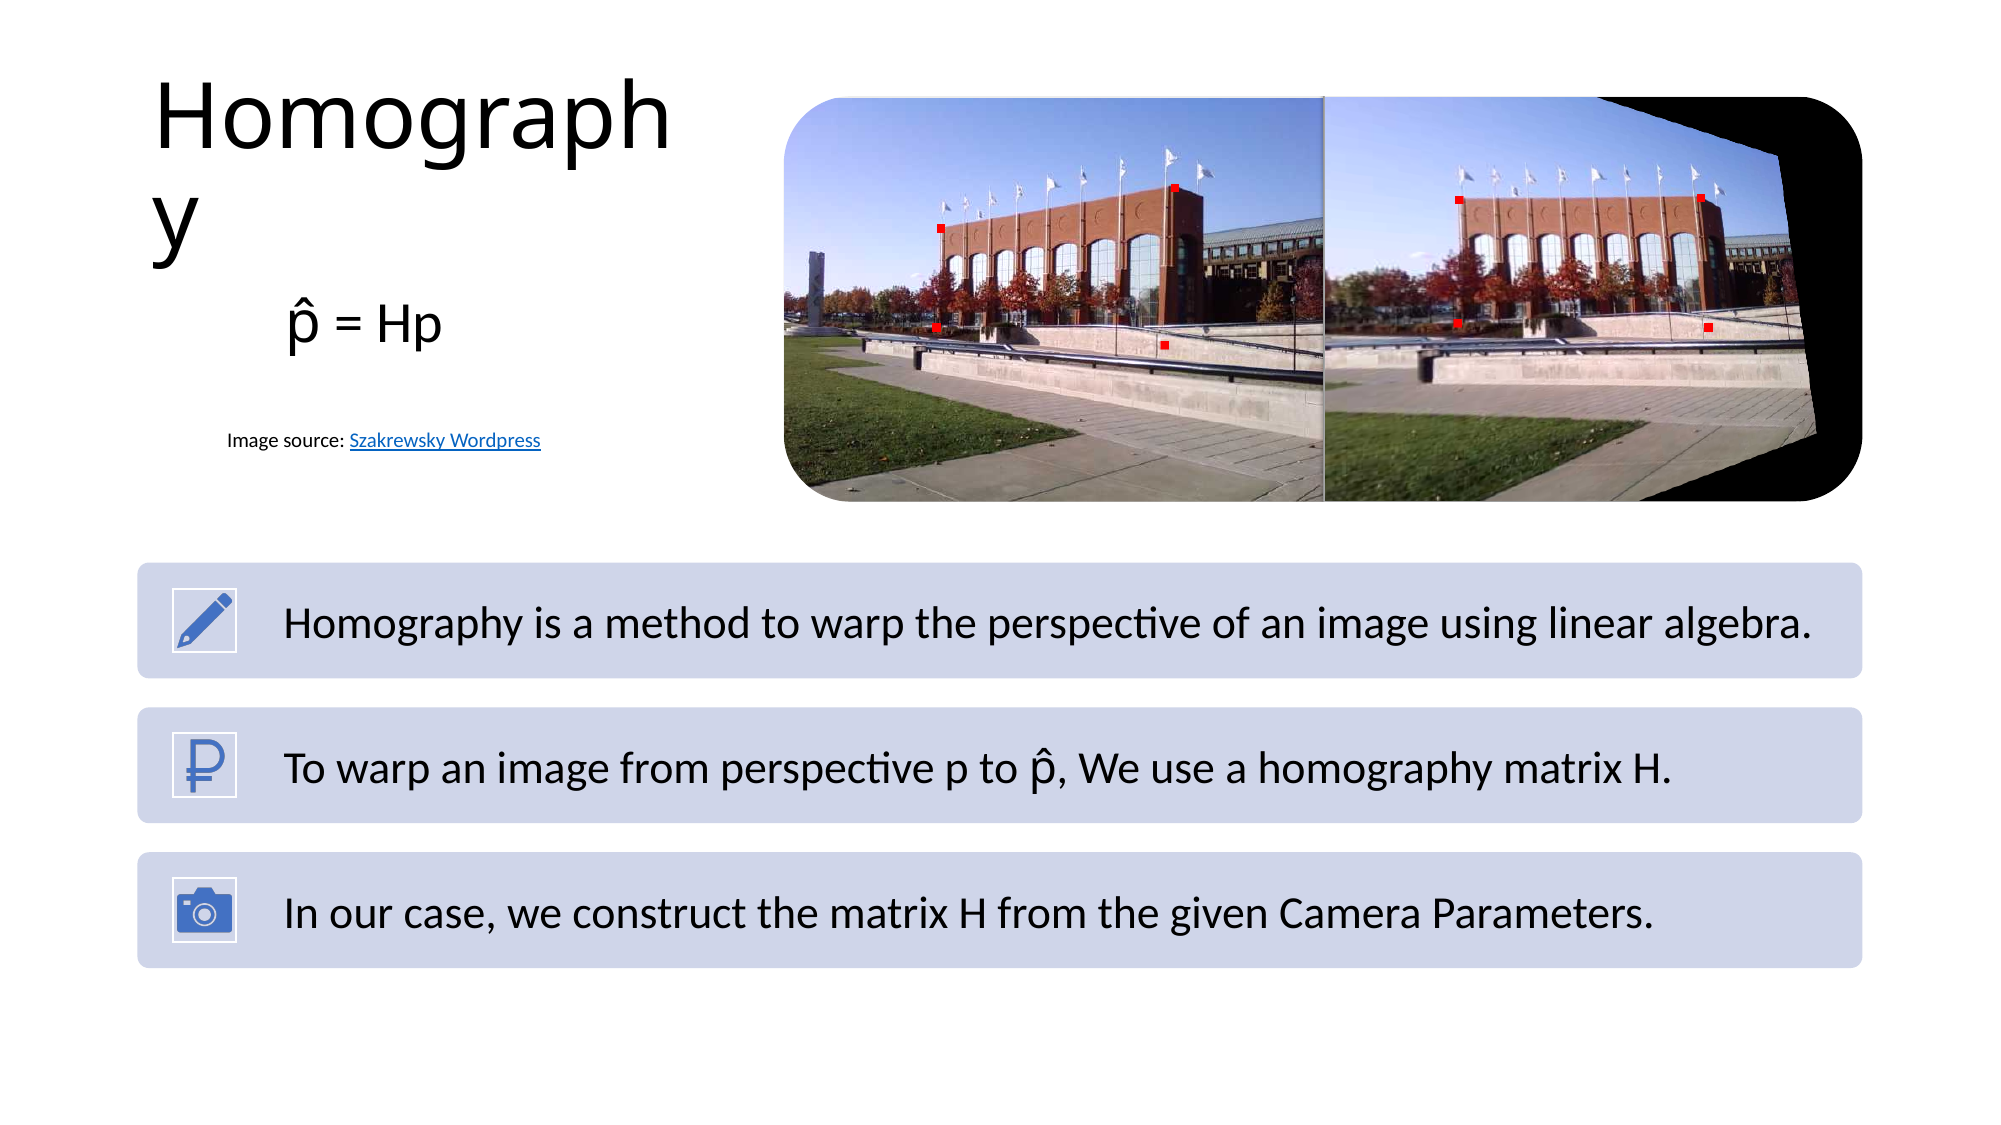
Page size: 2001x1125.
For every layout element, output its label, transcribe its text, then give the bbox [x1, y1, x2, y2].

picture [783, 96, 1863, 502]
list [137, 562, 1863, 969]
text_box p̂ = Hp [270, 276, 461, 362]
title Homography [137, 59, 730, 278]
text_box Image source: Szakrewsky Wordpress [212, 419, 556, 460]
